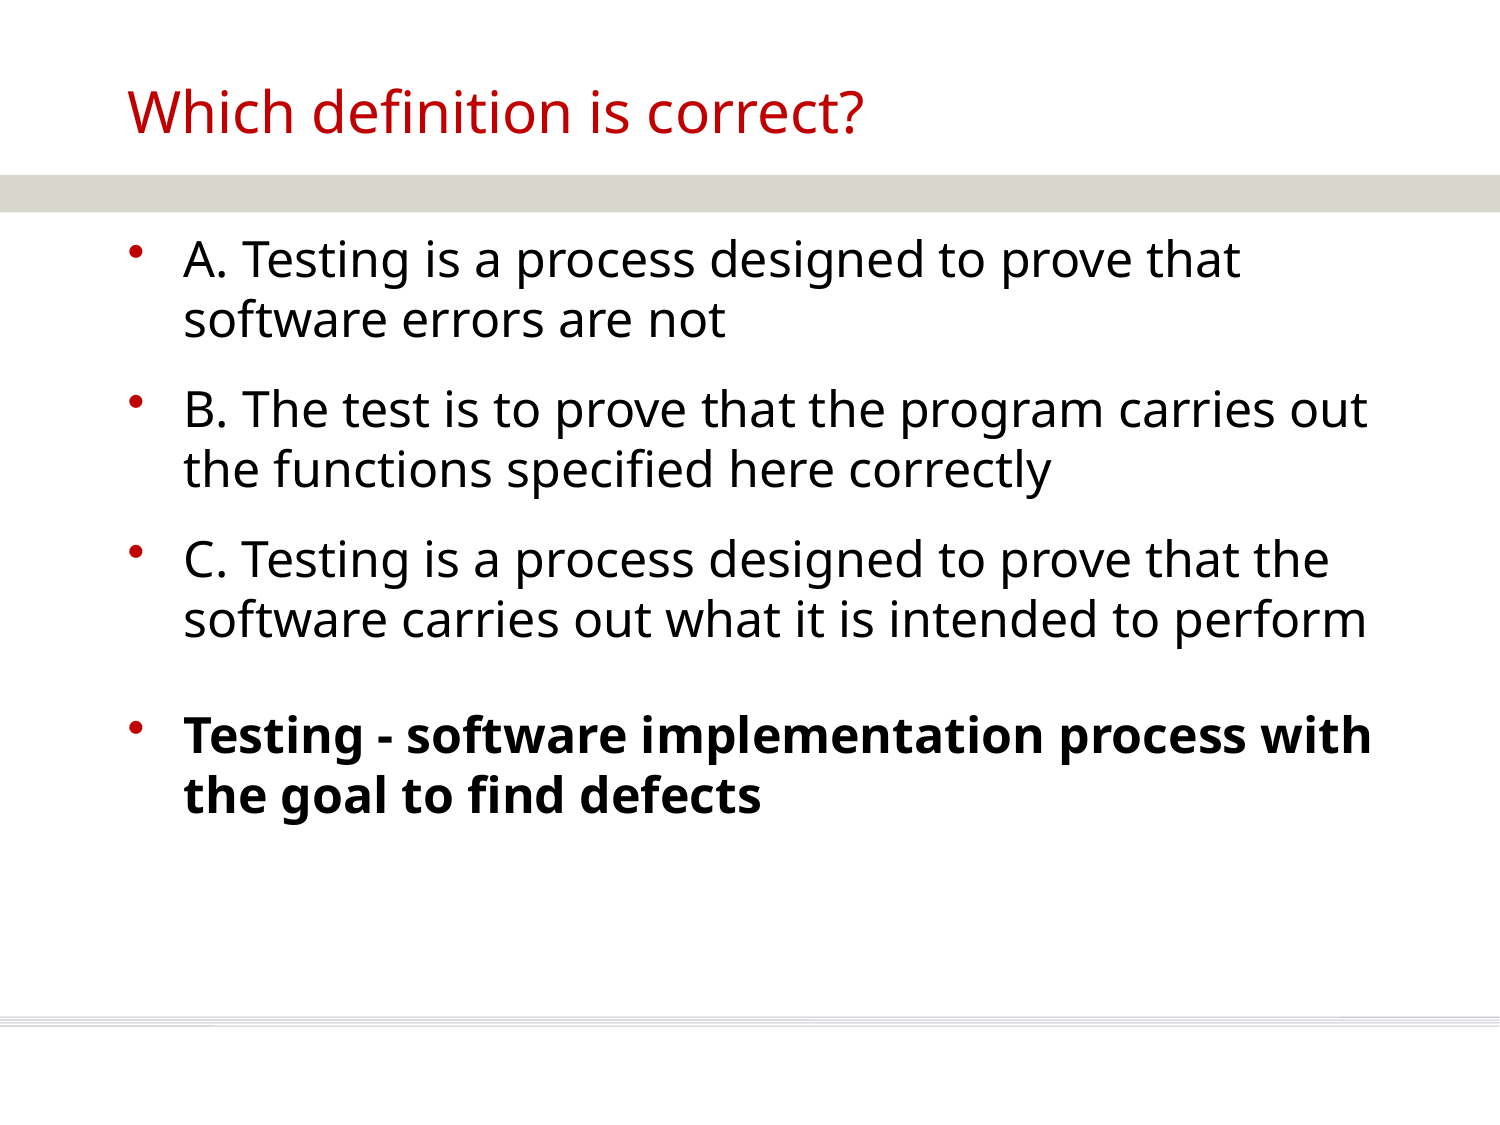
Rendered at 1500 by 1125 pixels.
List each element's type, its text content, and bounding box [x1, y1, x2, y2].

list A. Testing is a process designed to prove that software errors are not B. The test is to prove that the program carries out the functions specified here correctly C. Testing is a process designed to prove that the software carries out what it is intended to perform Testing - software implementation process with the goal to find defects [112, 220, 1412, 1000]
title Which definition is correct? [112, 47, 1388, 173]
